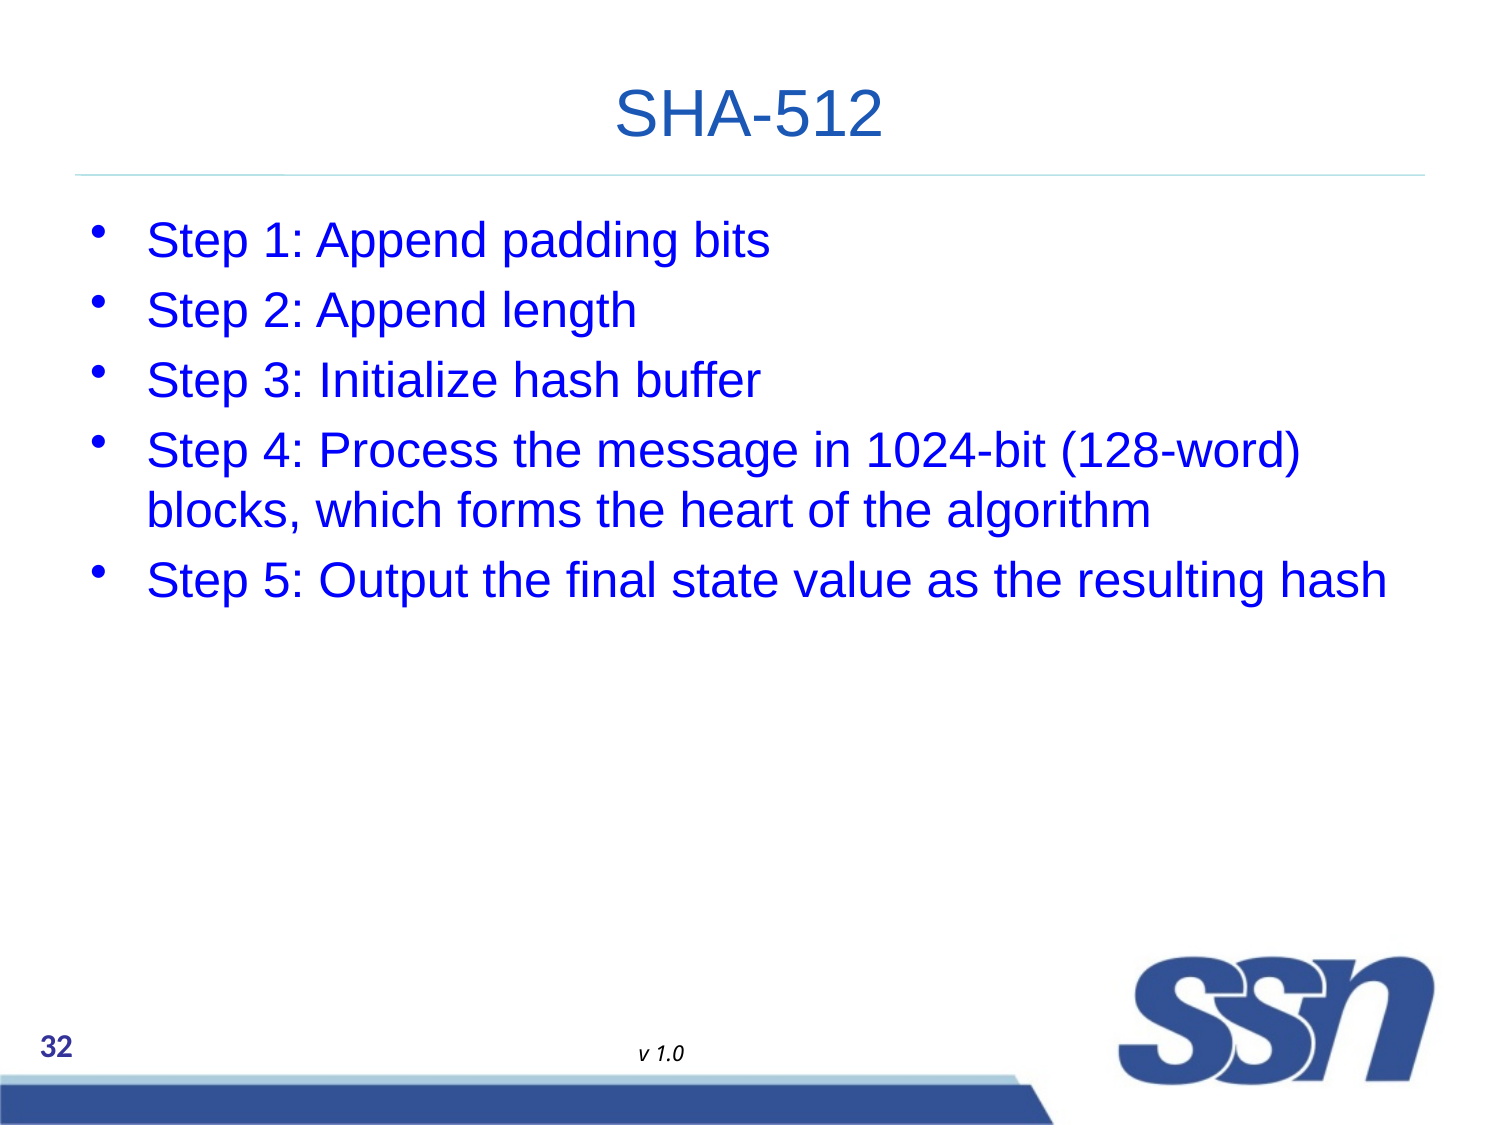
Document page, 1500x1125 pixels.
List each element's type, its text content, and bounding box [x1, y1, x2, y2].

title SHA-512 [75, 45, 1425, 175]
picture [0, 913, 1500, 1125]
list Step 1: Append padding bits Step 2: Append length Step 3: Initialize hash buffer Step 4: Process the message in 1024-bit (128-word) blocks, which forms the heart of the algorithm Step 5: Output the final state value as the resulting hash [75, 200, 1425, 1005]
